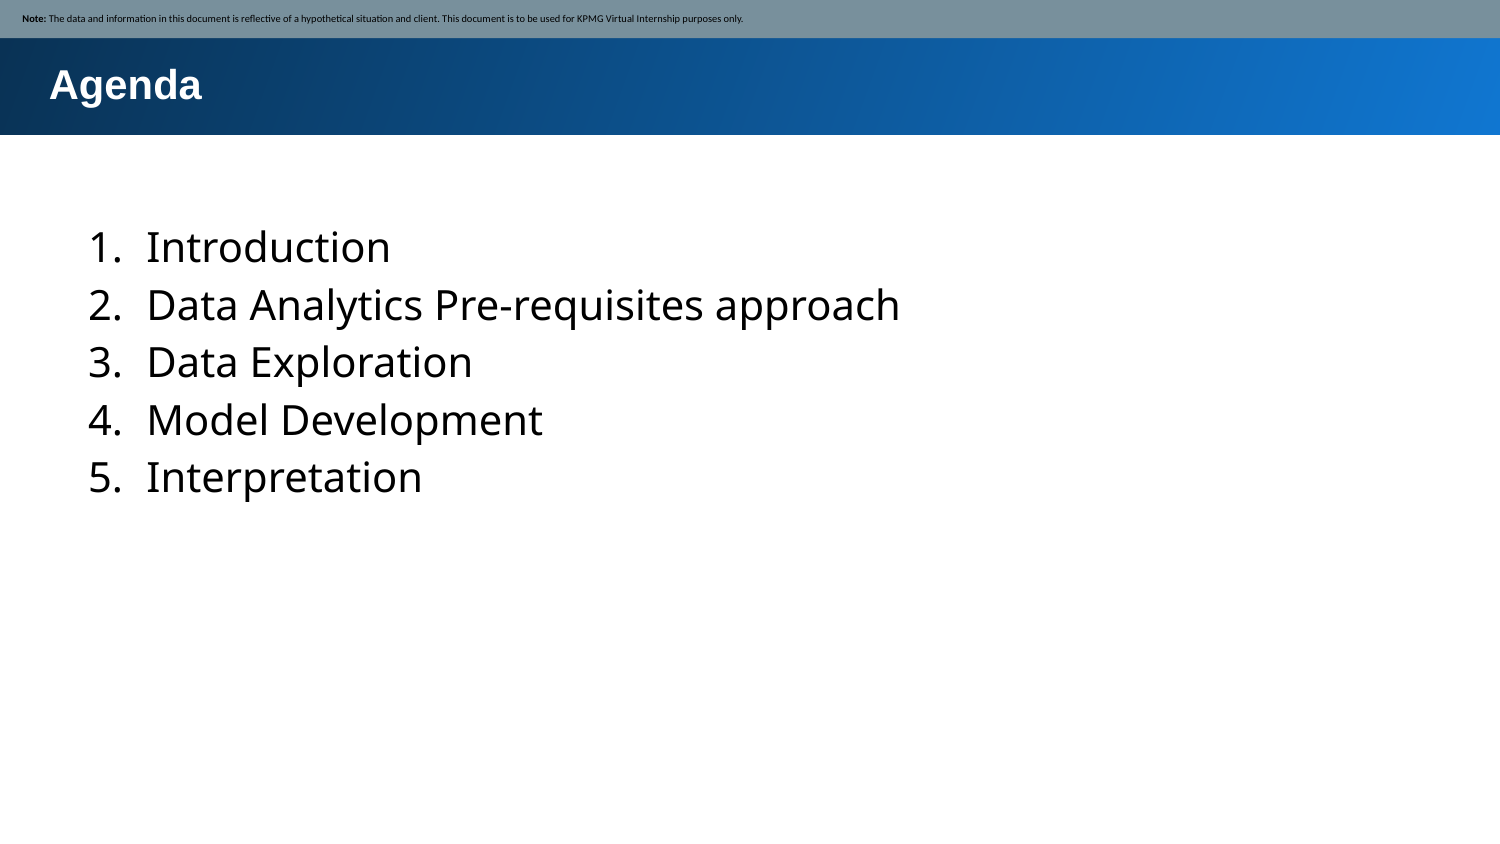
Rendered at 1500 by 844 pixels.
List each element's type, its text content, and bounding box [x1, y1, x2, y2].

text_box Agenda [33, 43, 1439, 124]
text_box Note: The data and information in this document is reflective of a hypothetical situation and client. This document is to be used for KPMG Virtual Internship purposes only. [0, 0, 1500, 39]
text_box [0, 39, 1500, 135]
text_box Introduction Data Analytics Pre-requisites approach Data Exploration Model Development Interpretation [56, 198, 952, 517]
